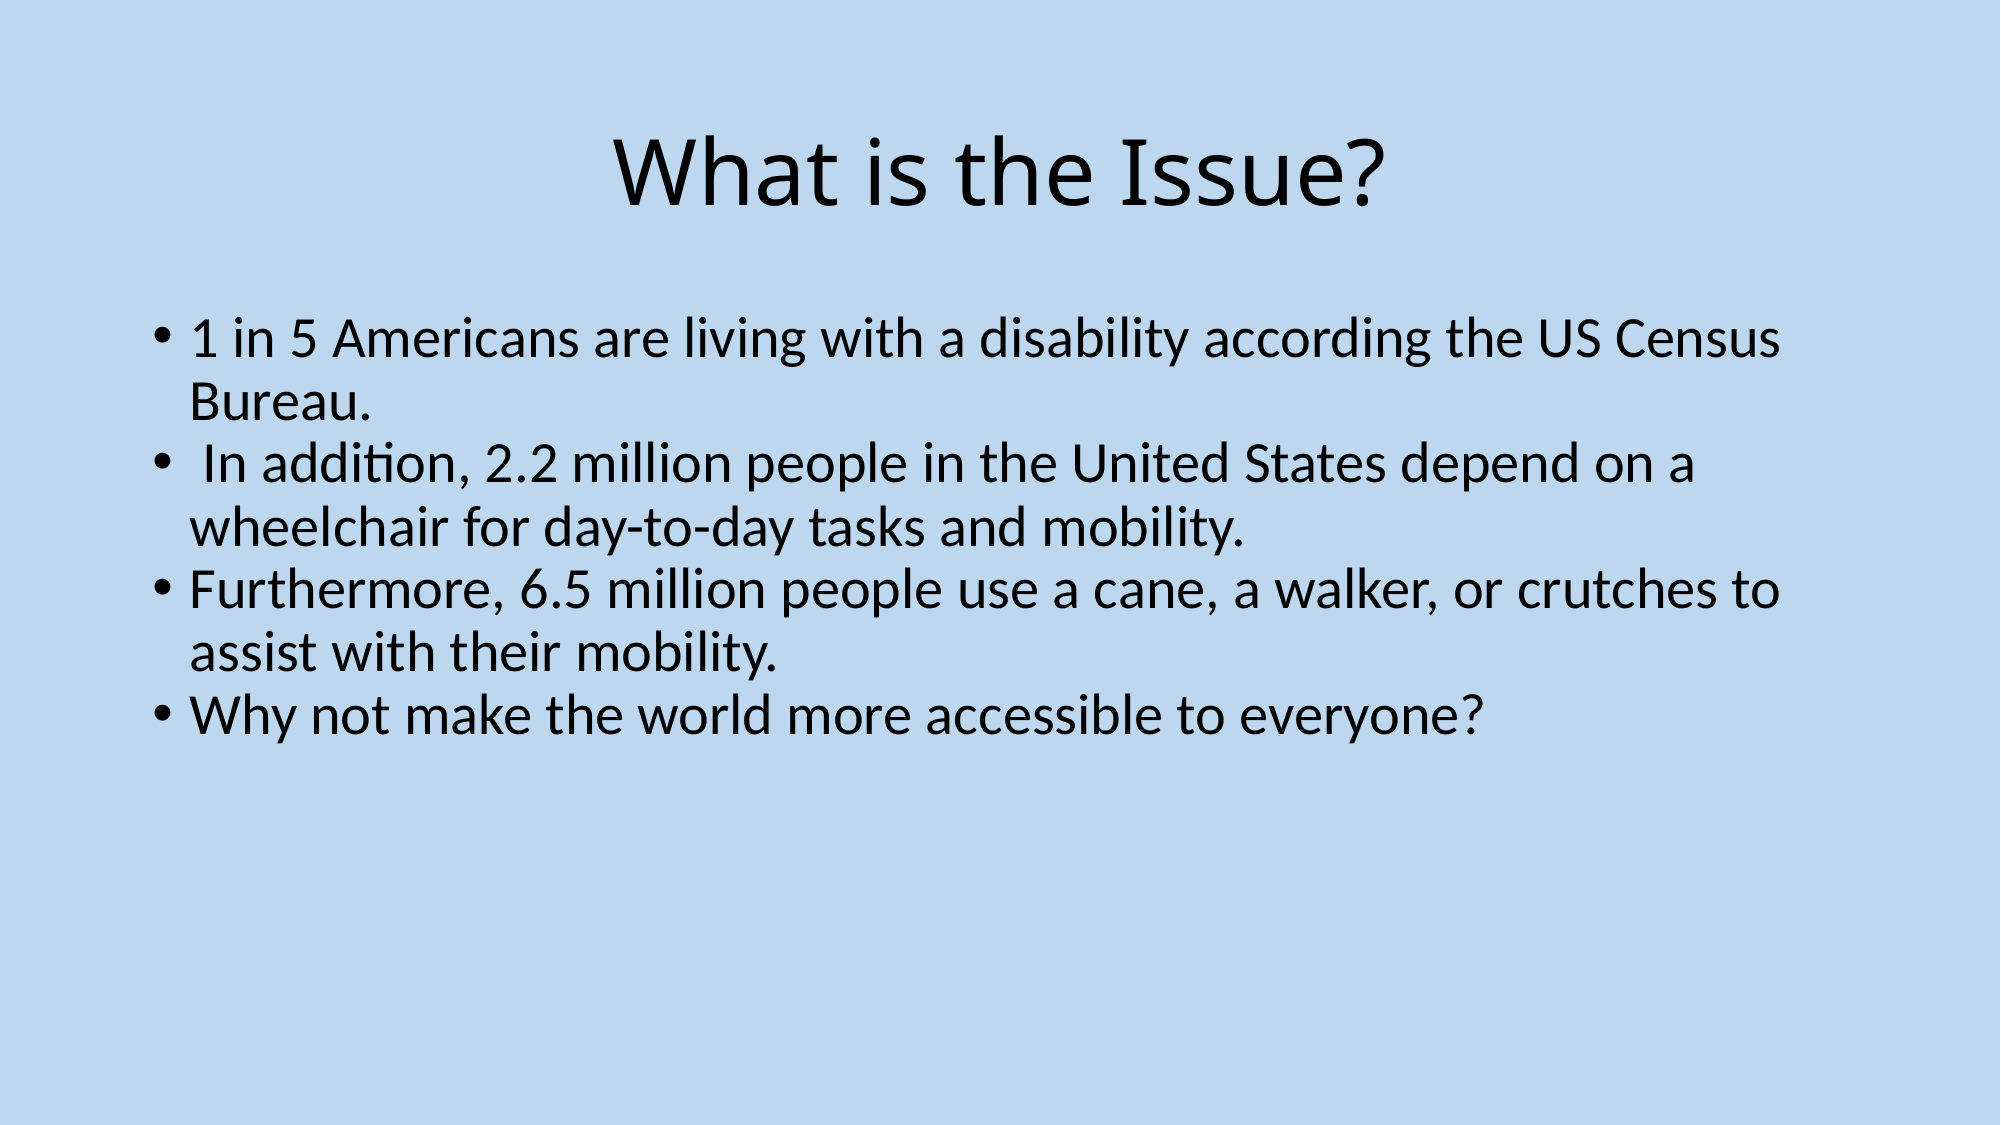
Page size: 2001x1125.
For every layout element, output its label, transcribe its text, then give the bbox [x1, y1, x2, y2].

text_box 1 in 5 Americans are living with a disability according the US Census Bureau. In addition, 2.2 million people in the United States depend on a wheelchair for day-to-day tasks and mobility. Furthermore, 6.5 million people use a cane, a walker, or crutches to assist with their mobility. Why not make the world more accessible to everyone? [137, 299, 1863, 1014]
text_box What is the Issue? [137, 59, 1863, 278]
